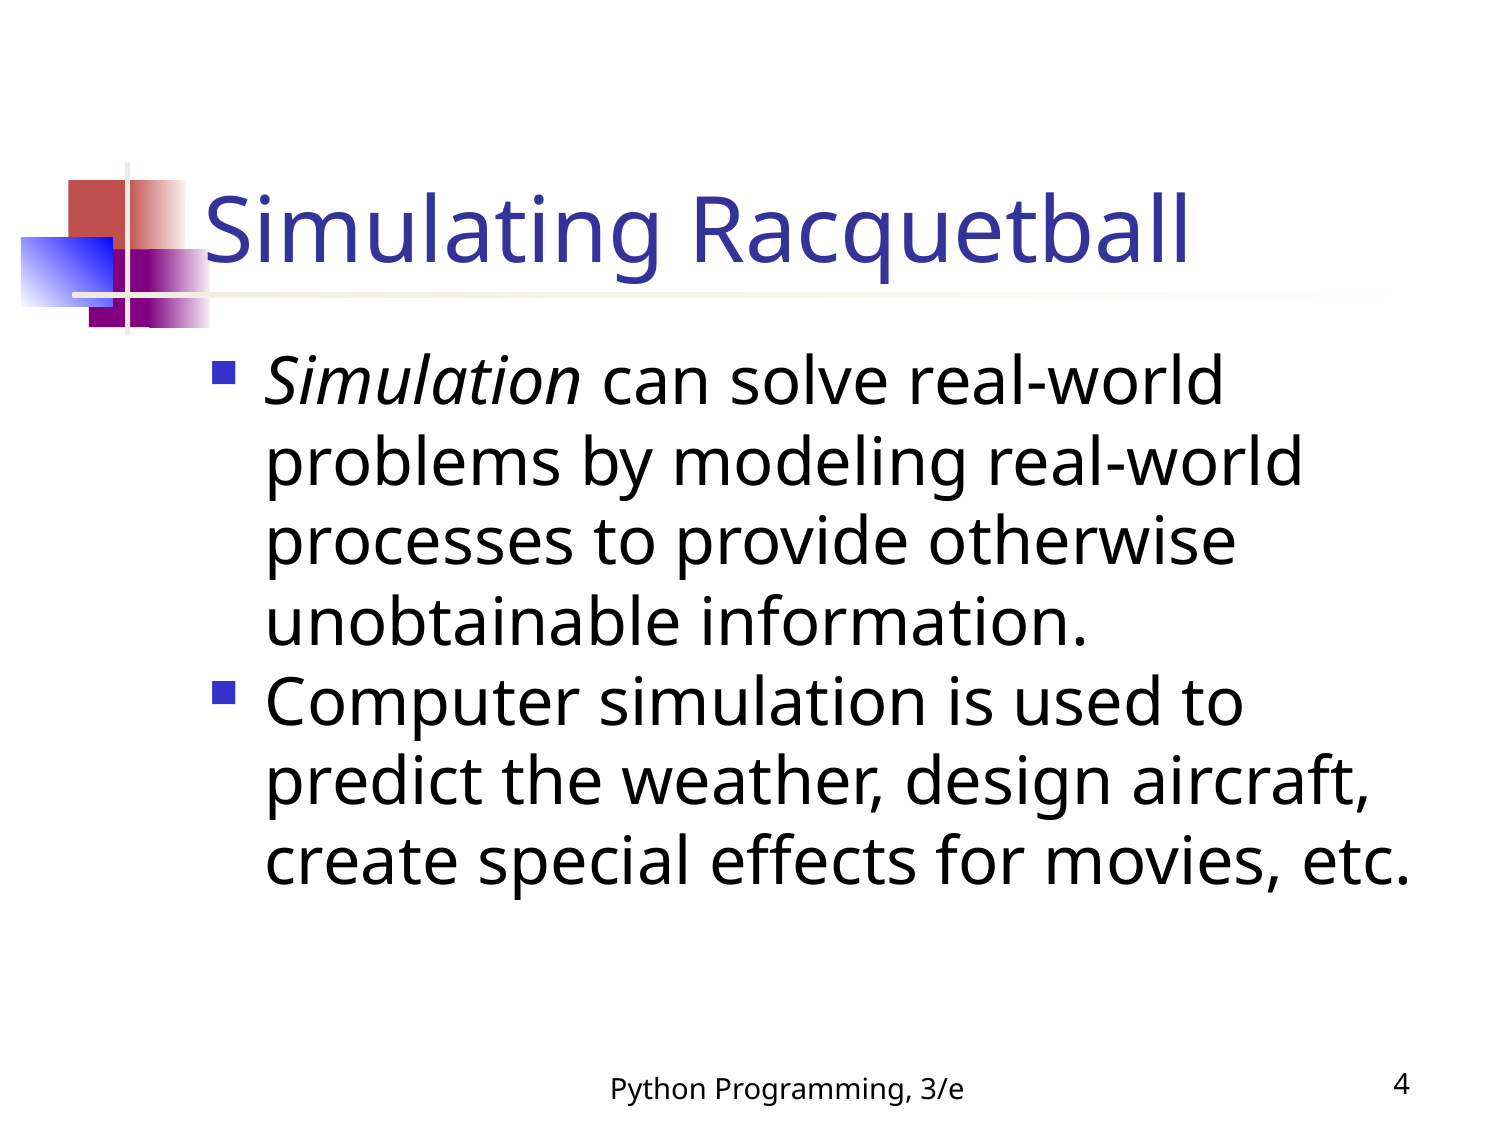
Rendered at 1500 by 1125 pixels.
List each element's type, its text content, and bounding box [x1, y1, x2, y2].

text_box Simulating Racquetball [188, 101, 1467, 289]
text_box Python Programming, 3/e [549, 1037, 1025, 1113]
text_box 1 [1112, 1037, 1425, 1113]
text_box Simulation can solve real-world problems by modeling real-world processes to provide otherwise unobtainable information. Computer simulation is used to predict the weather, design aircraft, create special effects for movies, etc. [193, 331, 1469, 1006]
